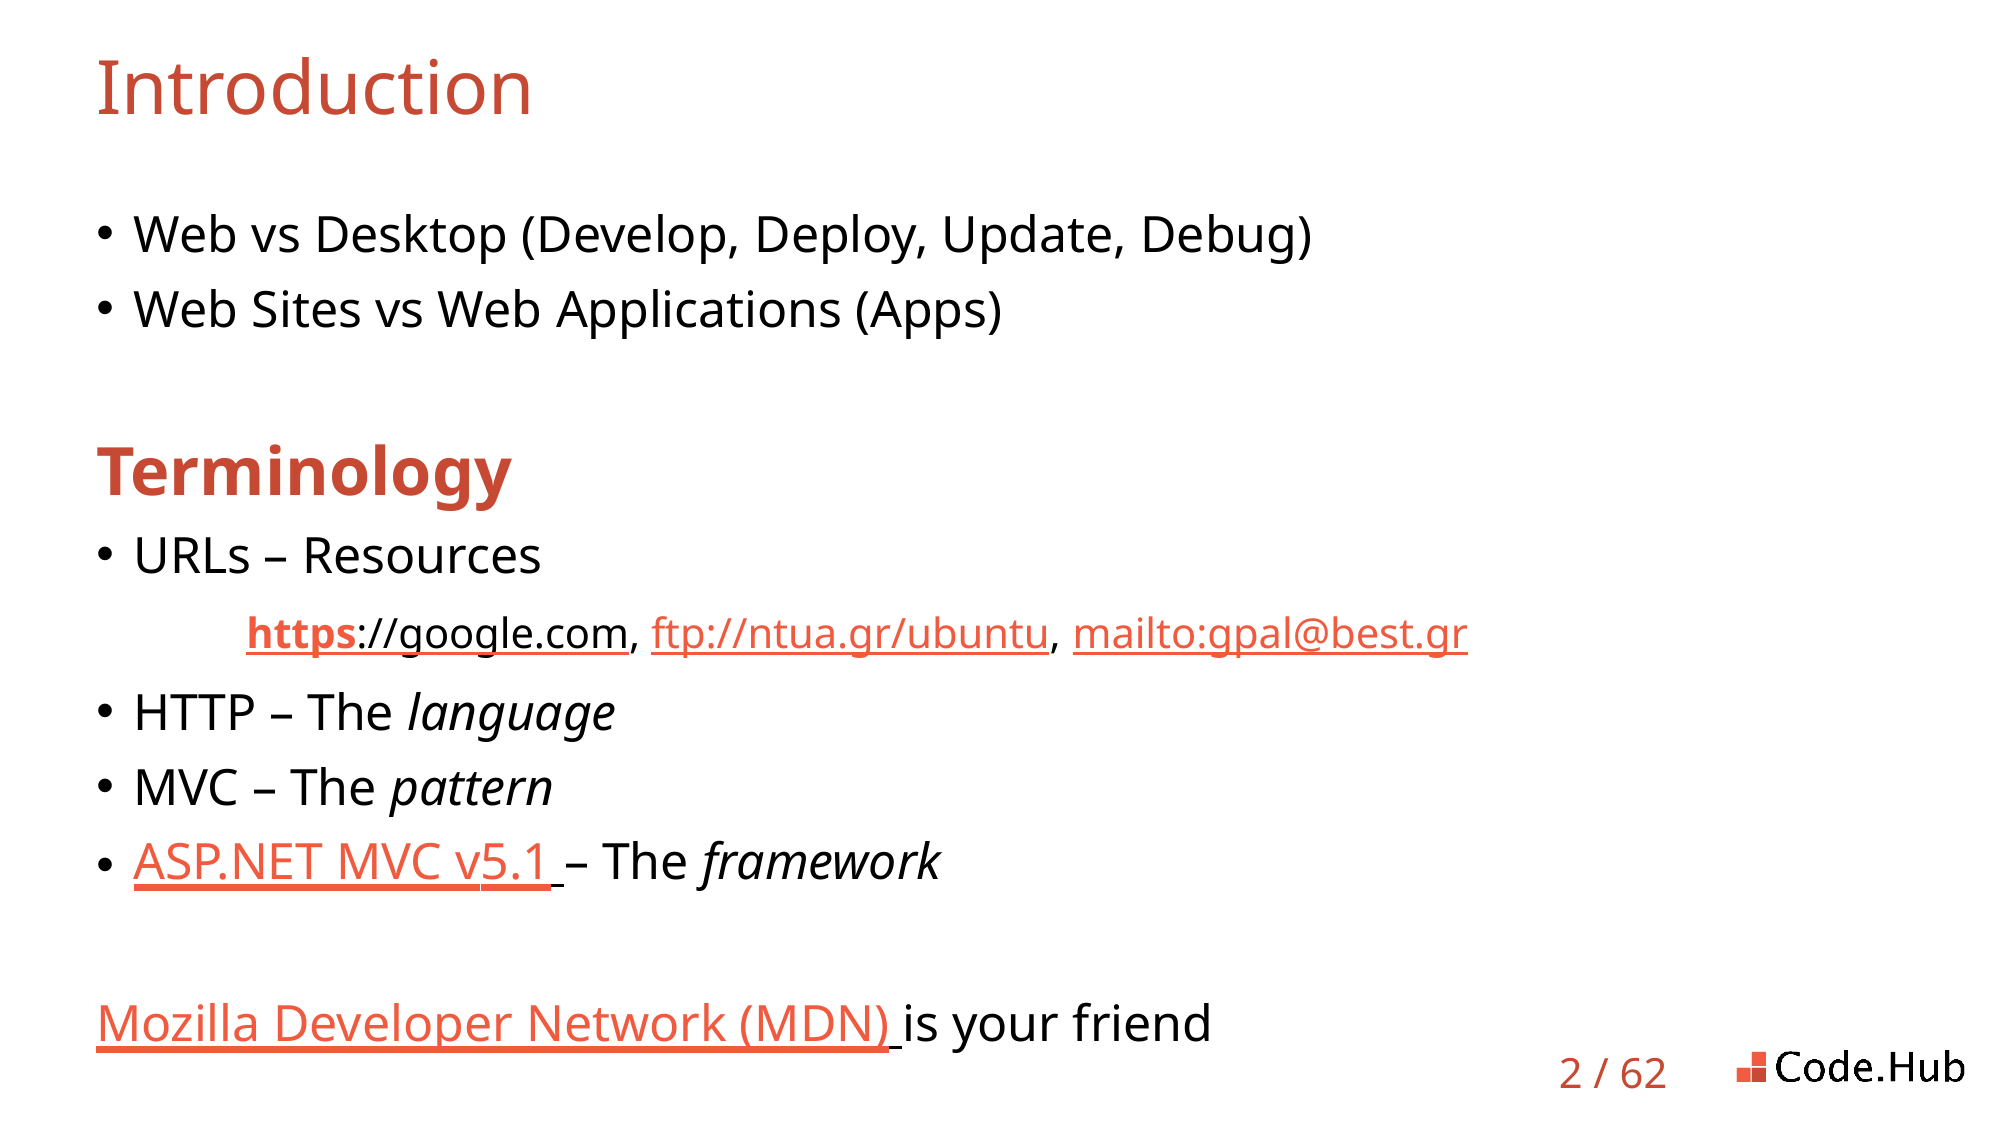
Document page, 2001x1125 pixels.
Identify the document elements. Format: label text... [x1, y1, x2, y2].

text_box Web vs Desktop (Develop, Deploy, Update, Debug) Web Sites vs Web Applications (Apps) Terminology URLs – Resources https://google.com, ftp://ntua.gr/ubuntu, mailto:gpal@best.gr HTTP – The language MVC – The pattern ASP.NET MVC v5.1 – The framework Mozilla Developer Network (MDN) is your friend [94, 185, 1536, 1061]
text_box 2 / 62 [1554, 1046, 1688, 1125]
title Introduction [94, 37, 546, 185]
picture [1728, 1038, 1971, 1095]
